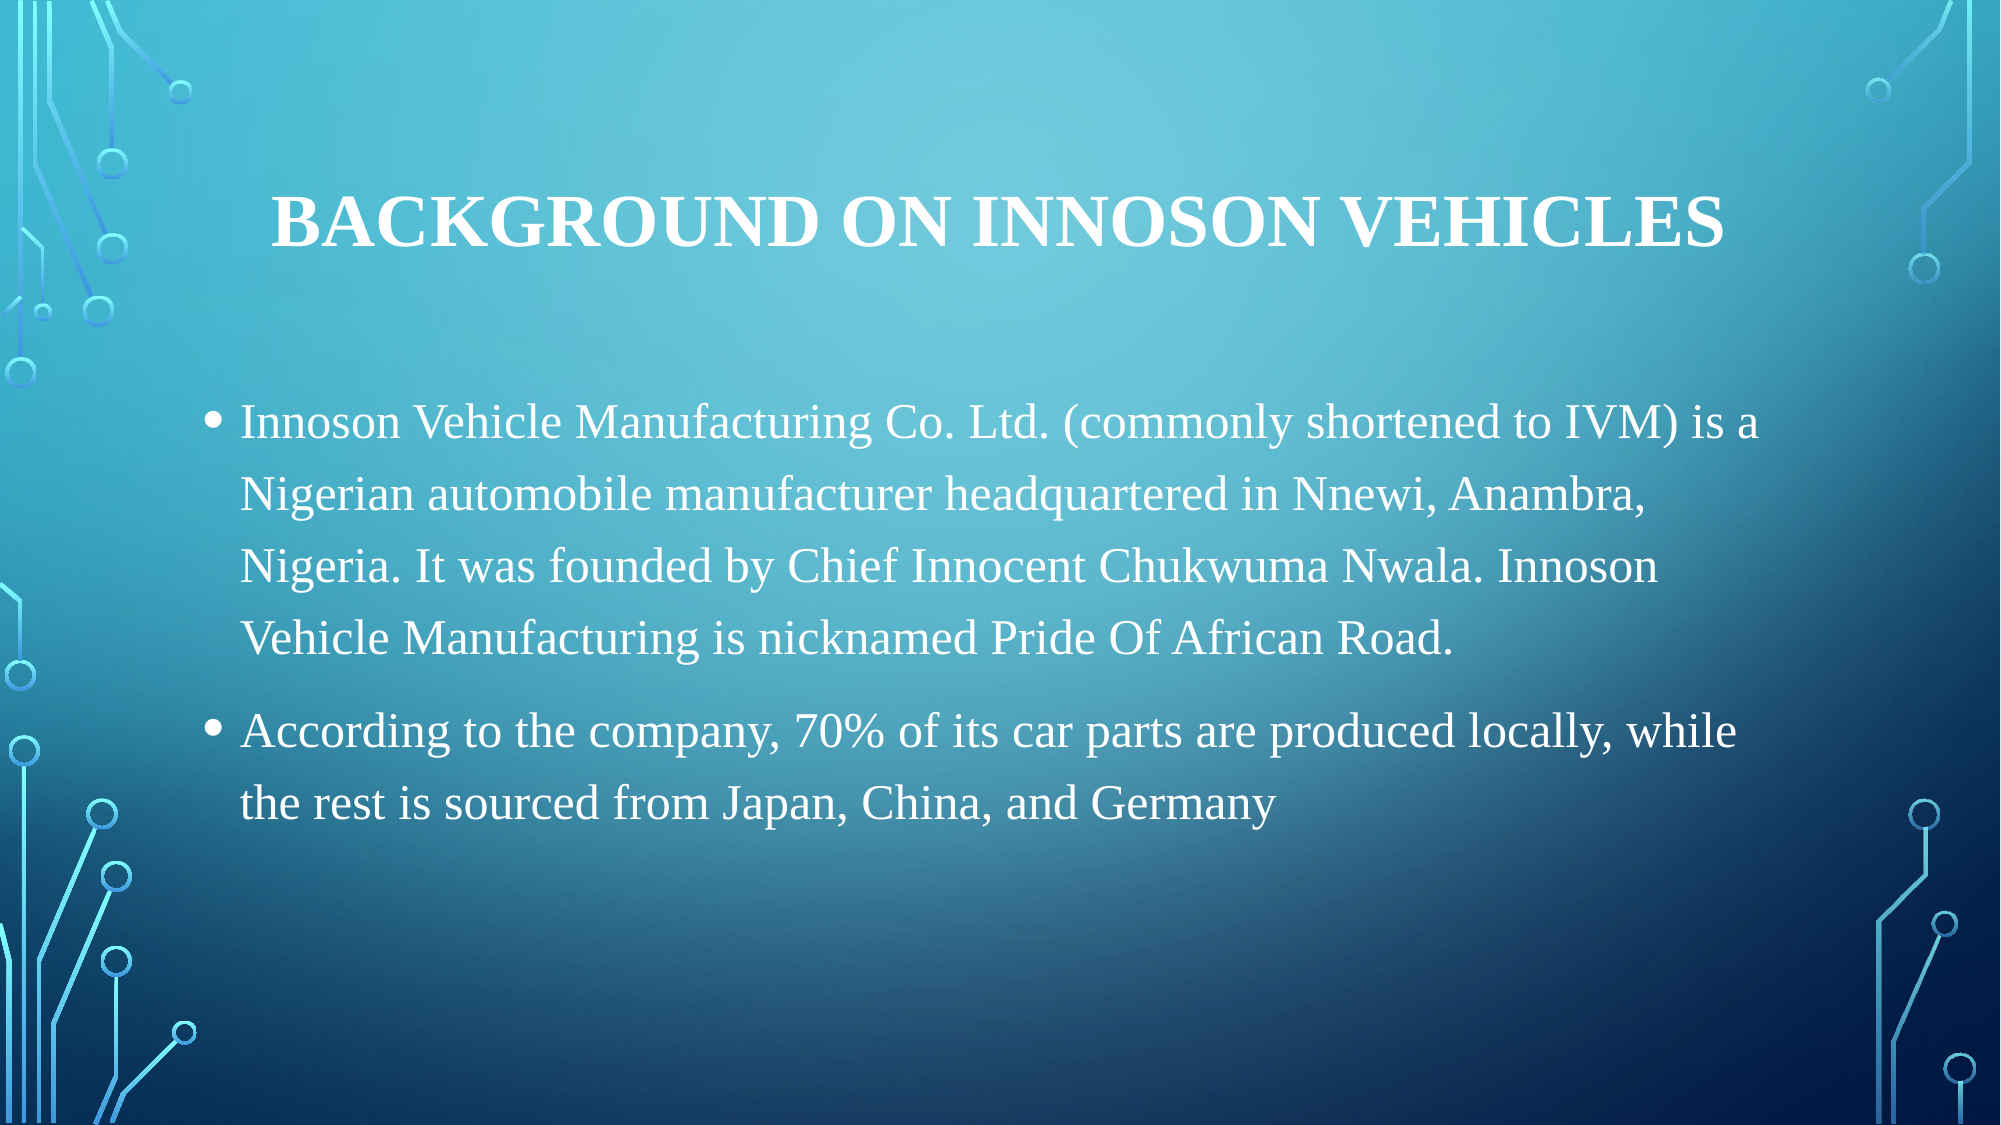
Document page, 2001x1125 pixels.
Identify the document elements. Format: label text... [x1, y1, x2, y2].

title BACKGROUND ON INNOSON VEHICLES [187, 101, 1813, 344]
list Innoson Vehicle Manufacturing Co. Ltd. (commonly shortened to IVM) is a Nigerian automobile manufacturer headquartered in Nnewi, Anambra, Nigeria. It was founded by Chief Innocent Chukwuma Nwala. Innoson Vehicle Manufacturing is nicknamed Pride Of African Road. According to the company, 70% of its car parts are produced locally, while the rest is sourced from Japan, China, and Germany [187, 369, 1813, 950]
